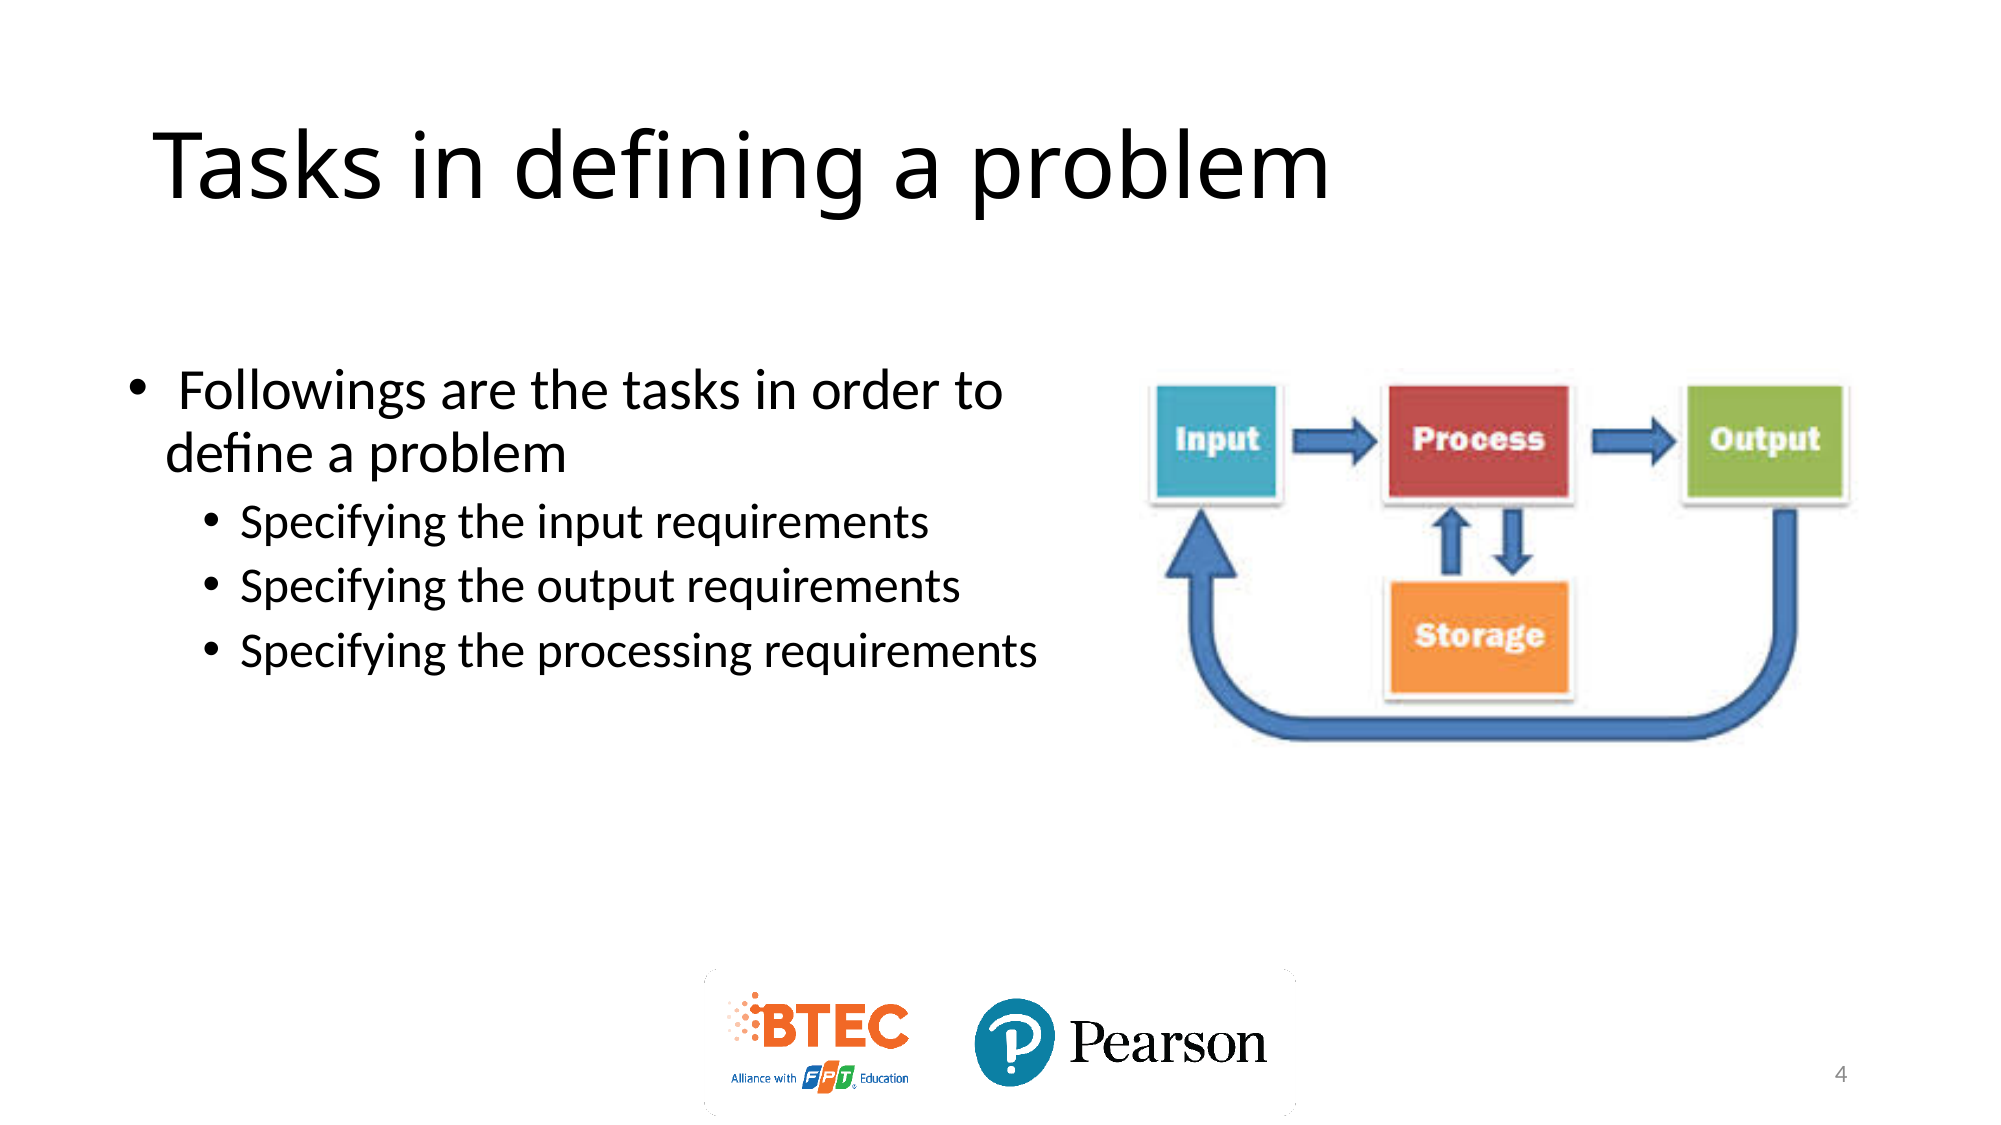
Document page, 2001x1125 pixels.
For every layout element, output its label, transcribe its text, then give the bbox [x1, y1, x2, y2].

list Followings are the tasks in order to define a problem Specifying the input requirements Specifying the output requirements Specifying the processing requirements [112, 351, 1101, 1030]
picture [1139, 368, 1868, 757]
picture [691, 956, 1309, 1125]
picture [1007, 1030, 1040, 1062]
title Tasks in defining a problem [137, 59, 1863, 278]
slide_number 4 [1412, 1042, 1863, 1103]
